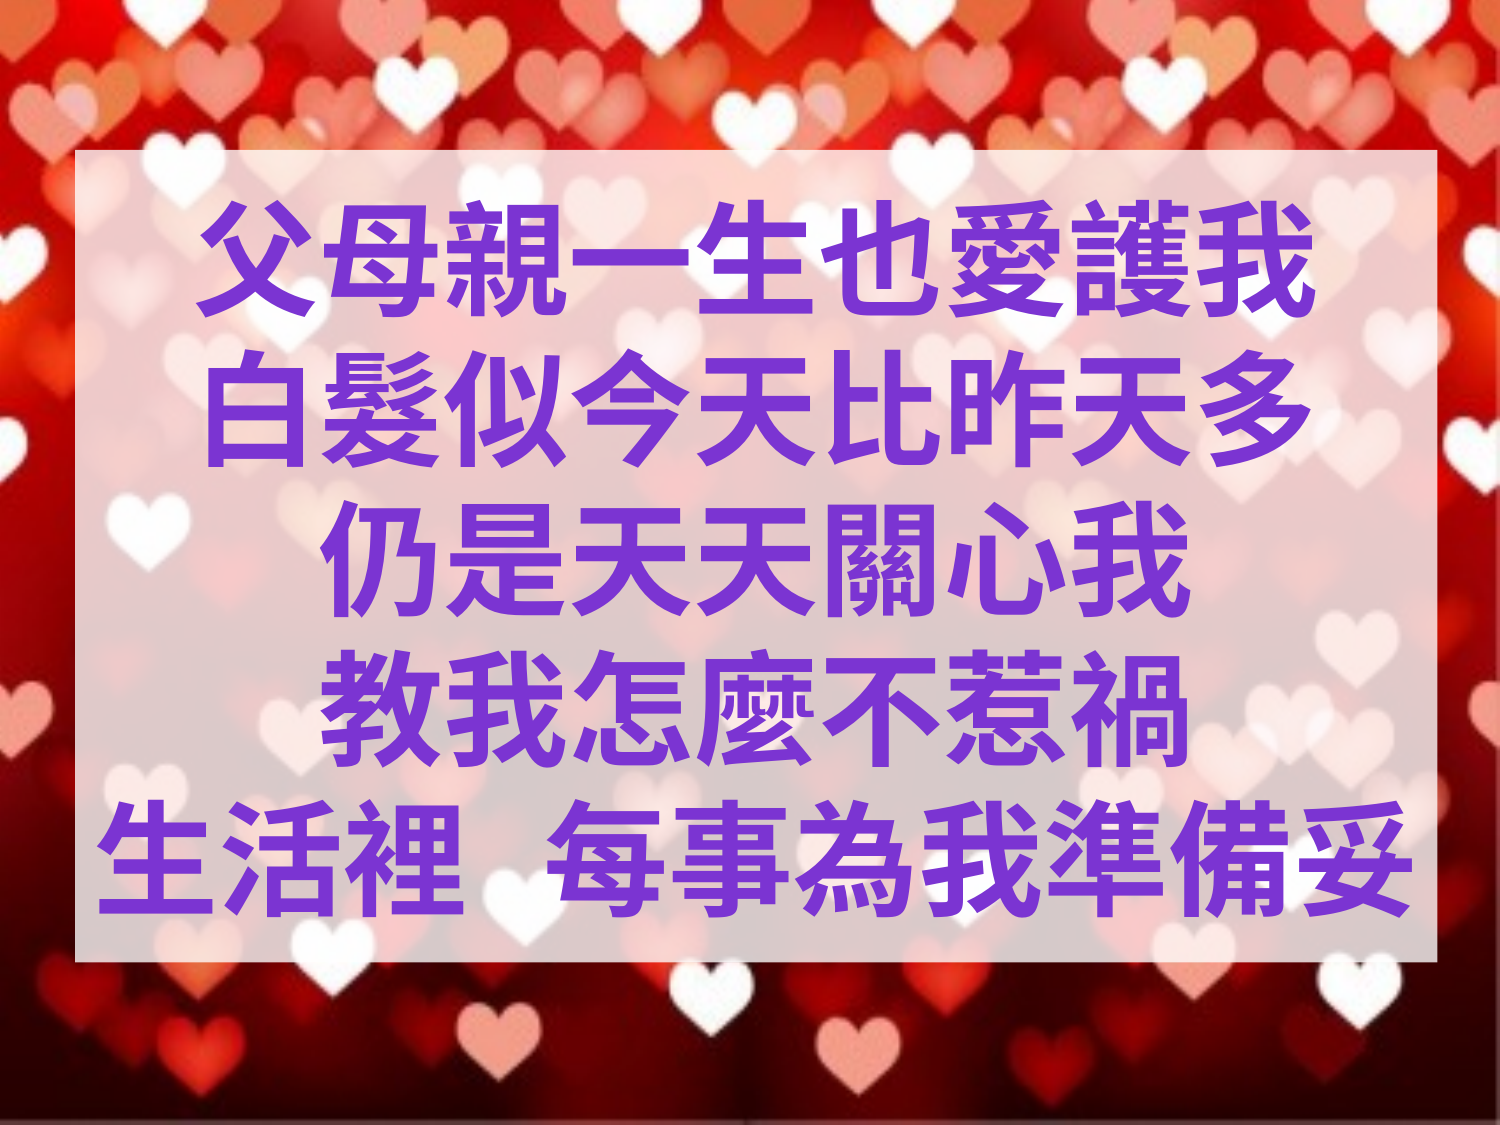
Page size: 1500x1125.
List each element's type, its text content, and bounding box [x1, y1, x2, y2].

title 父母親一生也愛護我 白髮似今天比昨天多 仍是天天關心我 教我怎麼不惹禍 生活裡 每事為我準備妥 [75, 149, 1438, 963]
picture [0, 0, 1500, 1125]
